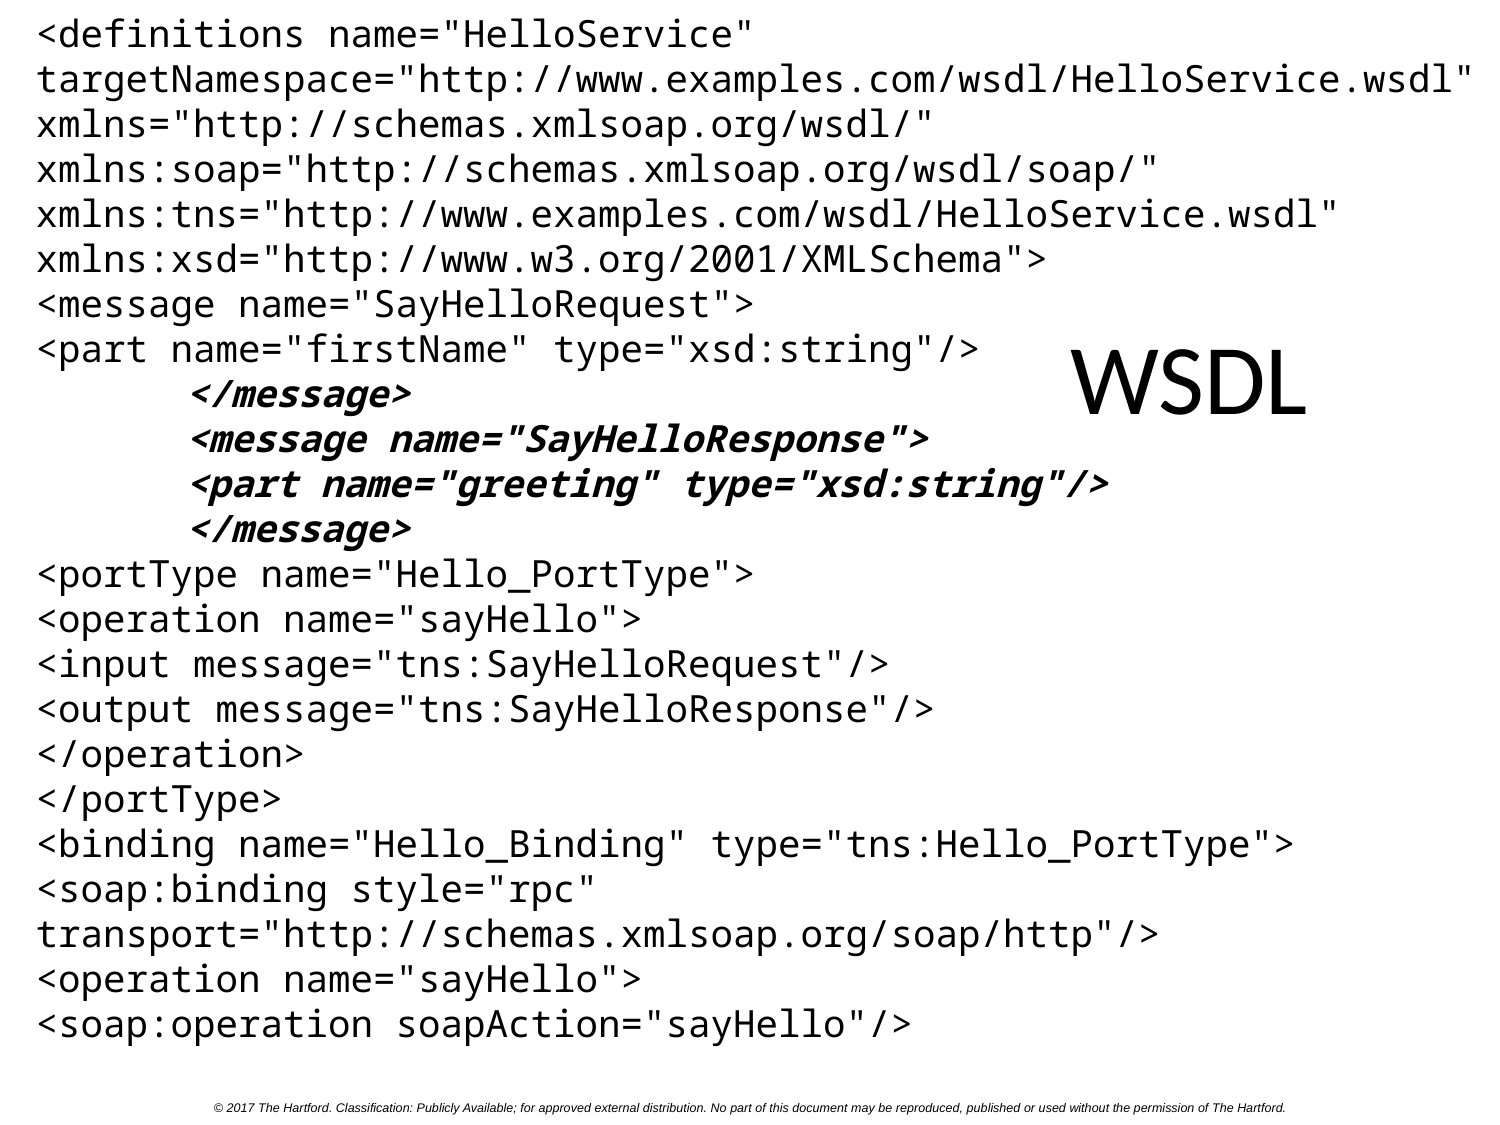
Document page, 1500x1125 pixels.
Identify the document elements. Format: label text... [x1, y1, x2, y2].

text_box <definitions name="HelloService" targetNamespace="http://www.examples.com/wsdl/HelloService.wsdl" xmlns="http://schemas.xmlsoap.org/wsdl/" xmlns:soap="http://schemas.xmlsoap.org/wsdl/soap/" xmlns:tns="http://www.examples.com/wsdl/HelloService.wsdl" xmlns:xsd="http://www.w3.org/2001/XMLSchema"> <message name="SayHelloRequest"> <part name="firstName" type="xsd:string"/> </message> <message name="SayHelloResponse"> <part name="greeting" type="xsd:string"/> </message> <portType name="Hello_PortType"> <operation name="sayHello"> <input message="tns:SayHelloRequest"/> <output message="tns:SayHelloResponse"/> </operation> </portType> <binding name="Hello_Binding" type="tns:Hello_PortType"> <soap:binding style="rpc" transport="http://schemas.xmlsoap.org/soap/http"/> <operation name="sayHello"> <soap:operation soapAction="sayHello"/> [20, 2, 1500, 1053]
text_box WSDL [1055, 307, 1404, 442]
picture [0, 1081, 1500, 1124]
